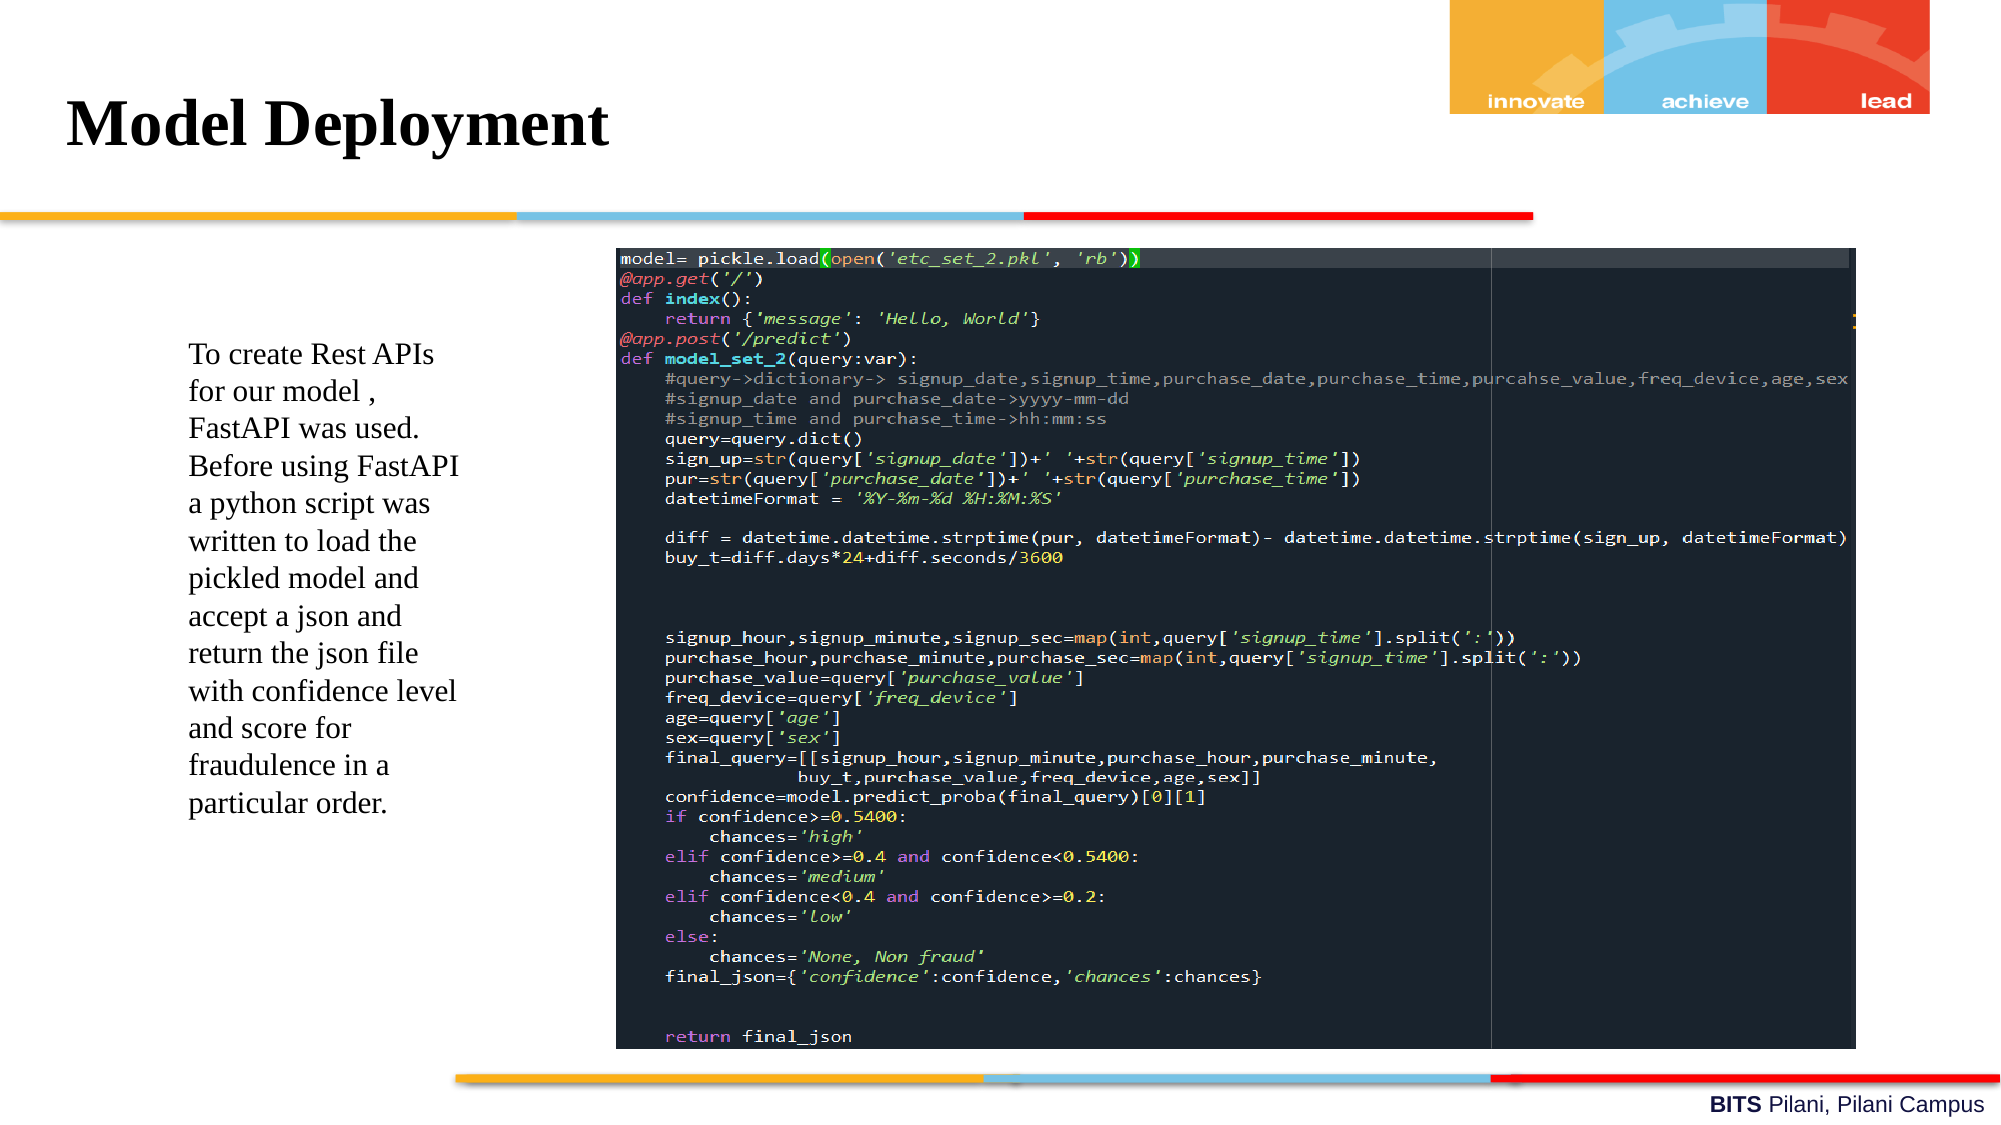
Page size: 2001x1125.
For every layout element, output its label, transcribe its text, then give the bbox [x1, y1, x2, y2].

picture [1449, 0, 1930, 114]
picture [616, 248, 1856, 1049]
list Model Deployment [66, 24, 1450, 213]
text_box To create Rest APIs for our model , FastAPI was used. Before using FastAPI a python script was written to load the pickled model and accept a json and return the json file with confidence level and score for fraudulence in a particular order. [173, 317, 492, 870]
